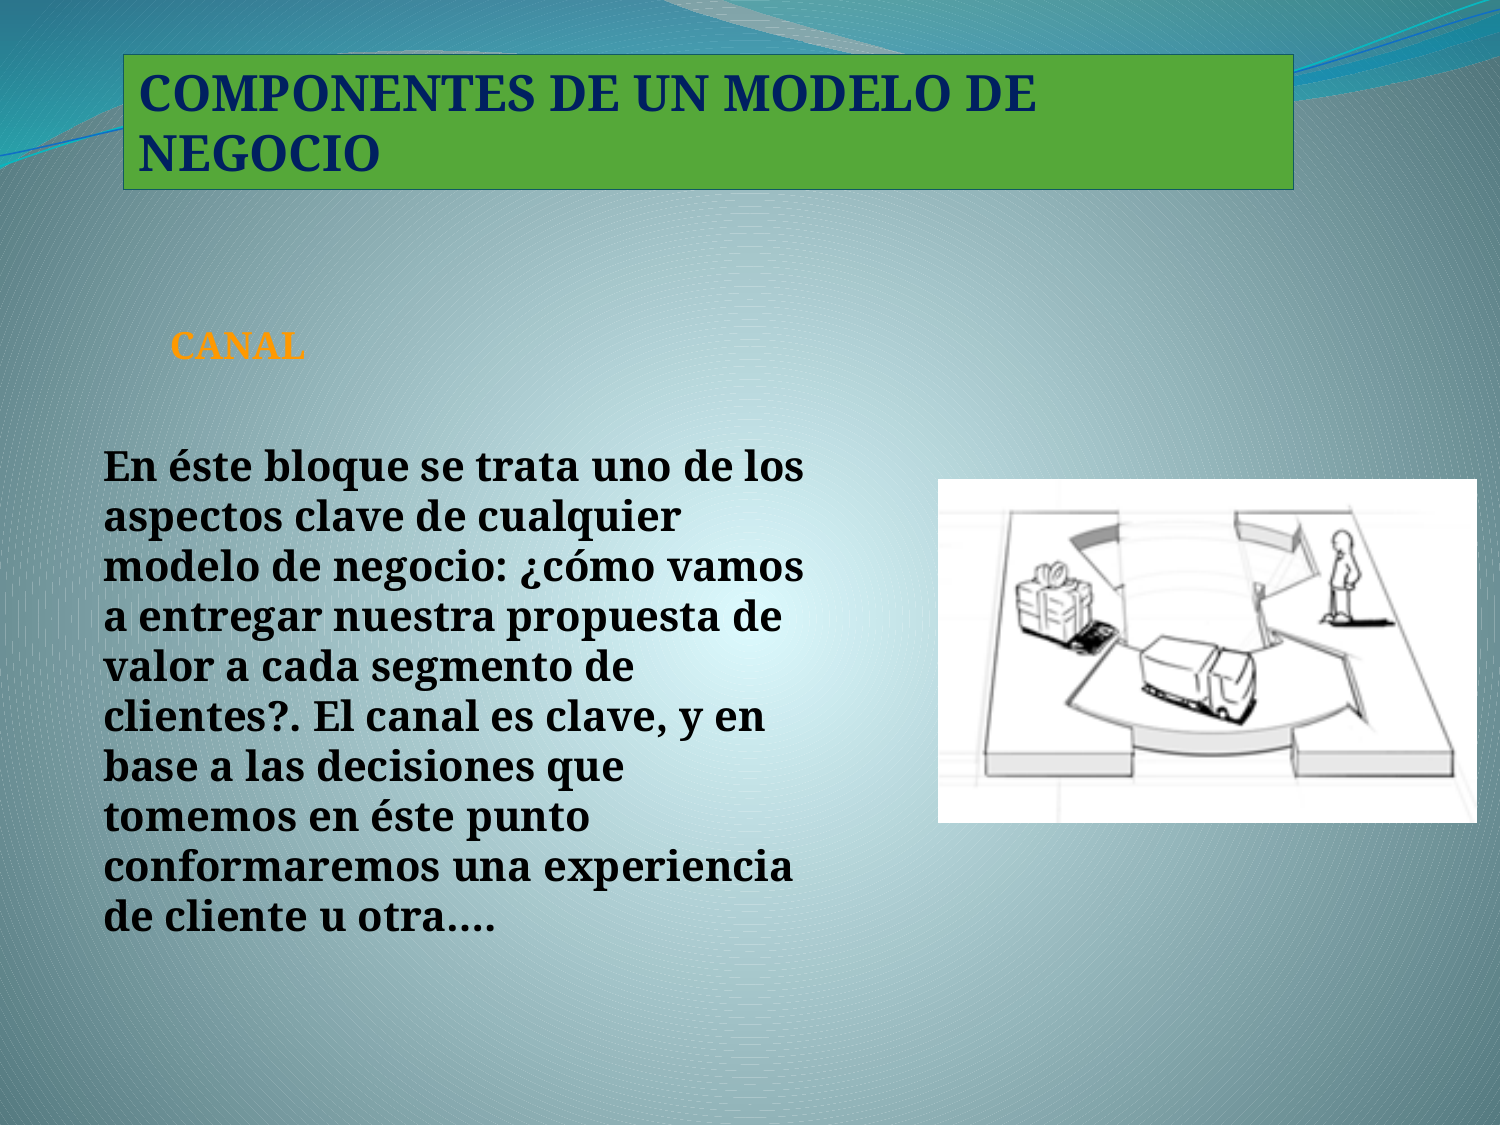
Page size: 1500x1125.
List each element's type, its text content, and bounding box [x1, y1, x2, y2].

text_box COMPONENTES DE UN MODELO DE NEGOCIO [123, 54, 1294, 190]
picture [938, 479, 1477, 823]
text_box CANAL [154, 314, 320, 375]
text_box En éste bloque se trata uno de los aspectos clave de cualquier modelo de negocio: ¿cómo vamos a entregar nuestra propuesta de valor a cada segmento de clientes?. El canal es clave, y en base a las decisiones que tomemos en éste punto conformaremos una experiencia de cliente u otra…. [88, 432, 839, 948]
